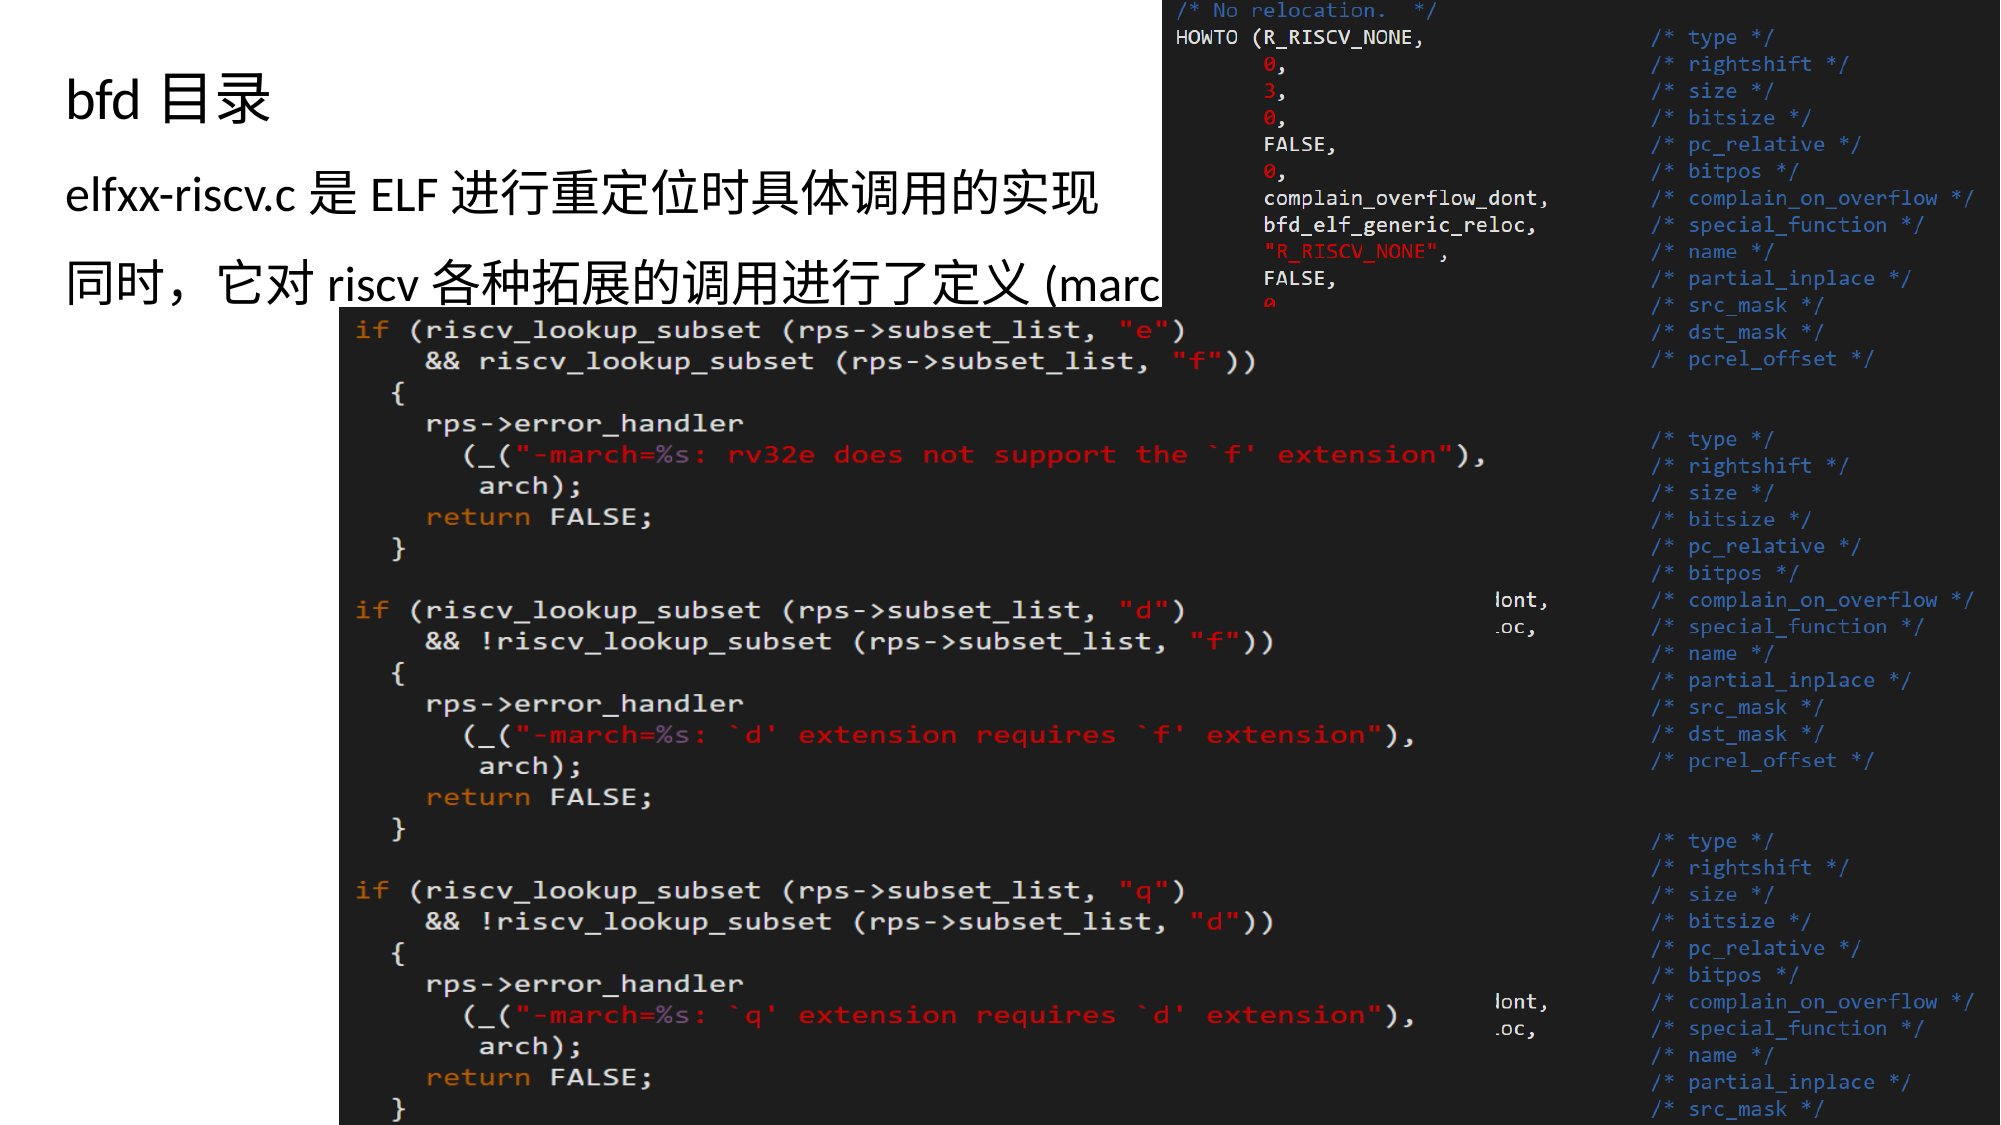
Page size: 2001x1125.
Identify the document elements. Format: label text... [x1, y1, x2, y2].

picture [0, 0, 2000, 1125]
text_box bfd目录 elfxx-riscv.c是ELF进行重定位时具体调用的实现 同时，它对riscv各种拓展的调用进行了定义(march) [50, 18, 1156, 319]
